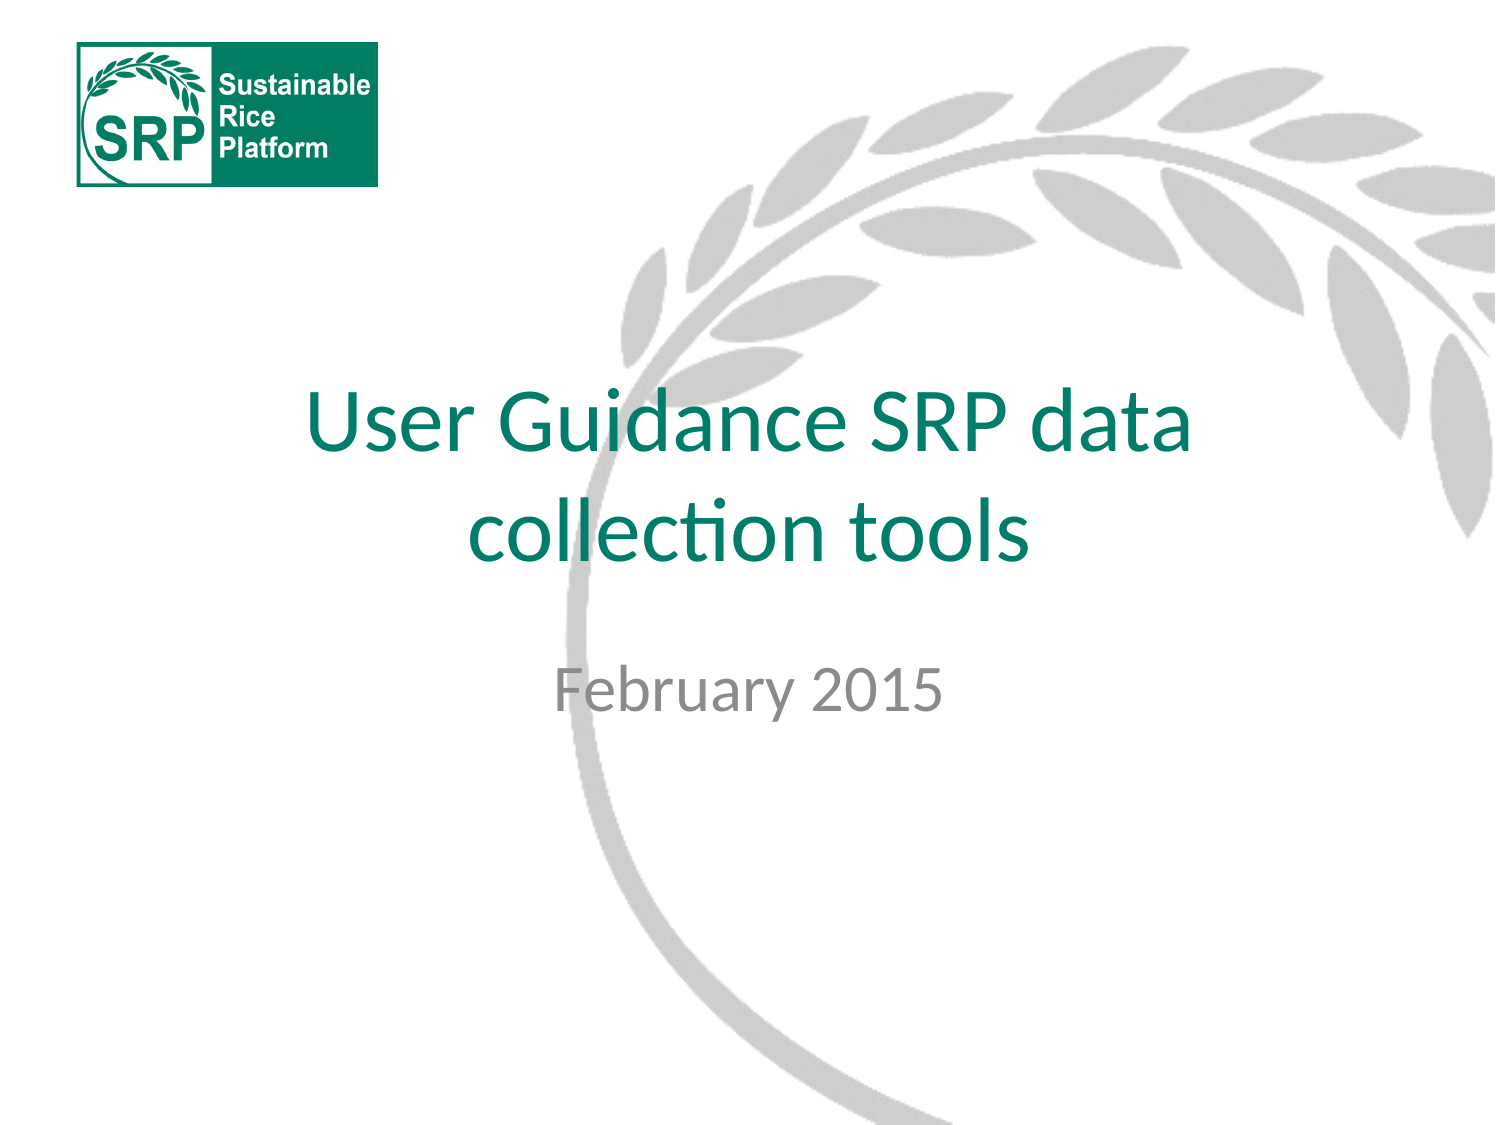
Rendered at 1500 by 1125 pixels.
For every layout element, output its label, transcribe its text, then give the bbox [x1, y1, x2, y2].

subtitle February 2015 [225, 637, 1275, 925]
title User Guidance SRP data collection tools [112, 349, 1388, 591]
